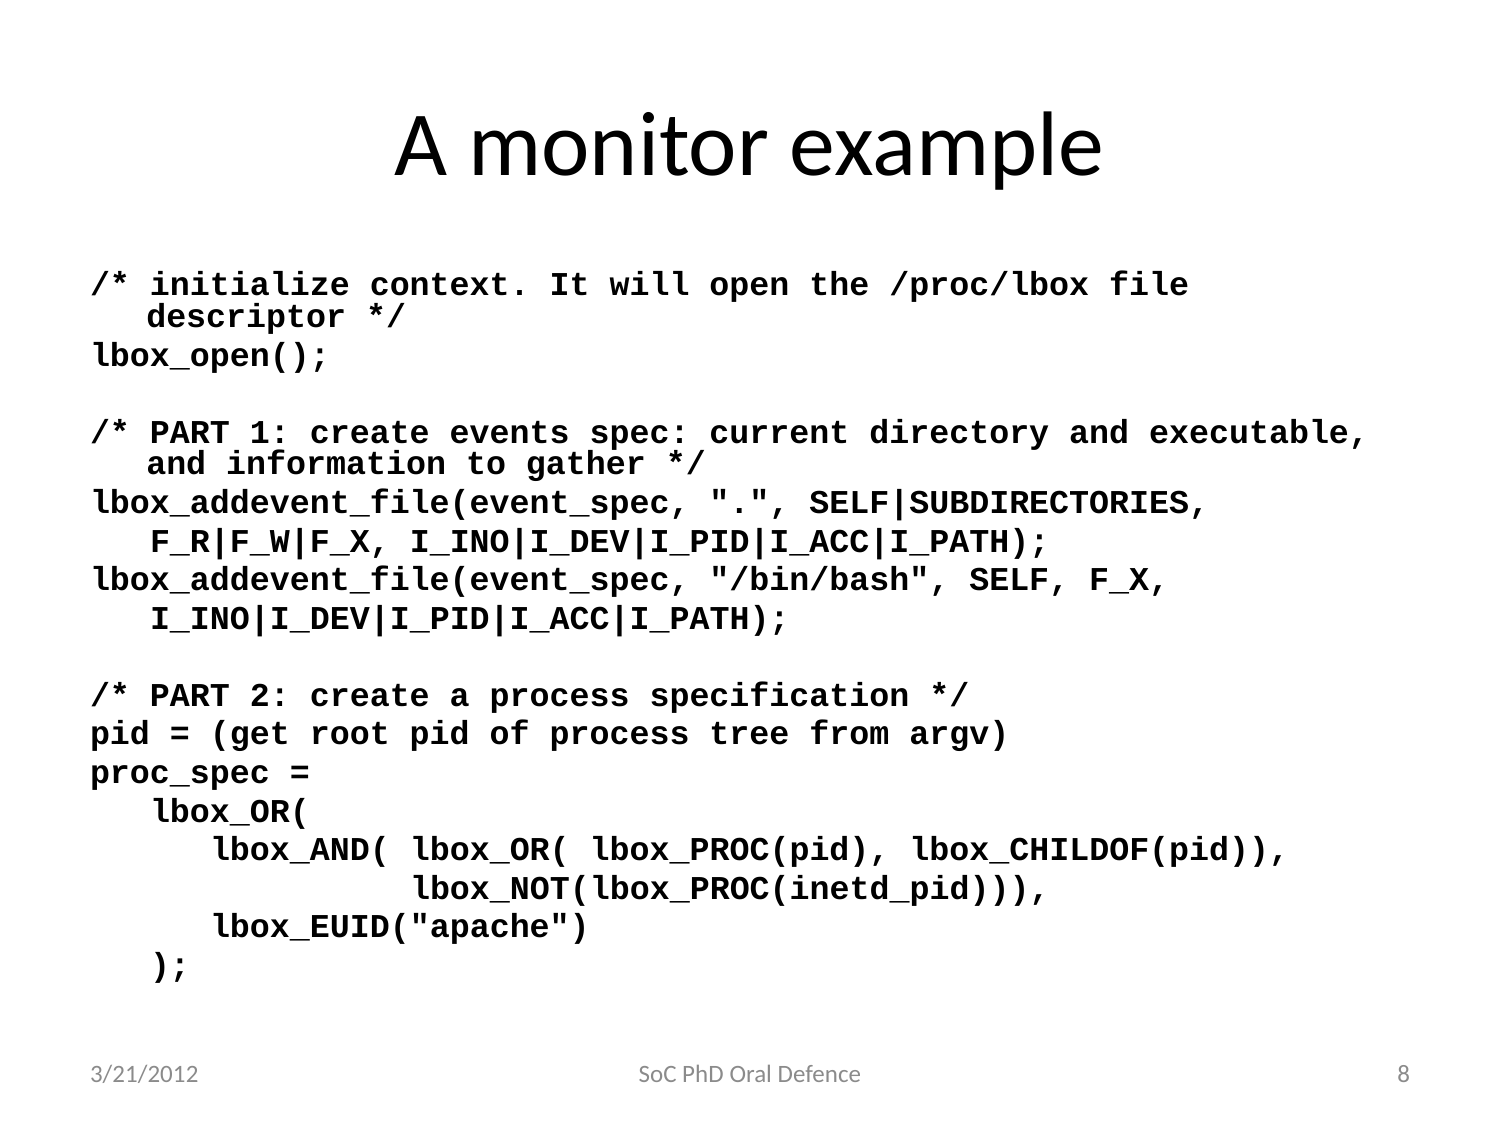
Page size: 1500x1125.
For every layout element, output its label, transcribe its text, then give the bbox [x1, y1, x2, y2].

list /* initialize context. It will open the /proc/lbox file descriptor */ lbox_open(); /* PART 1: create events spec: current directory and executable, and information to gather */ lbox_addevent_file(event_spec, ".", SELF|SUBDIRECTORIES, F_R|F_W|F_X, I_INO|I_DEV|I_PID|I_ACC|I_PATH); lbox_addevent_file(event_spec, "/bin/bash", SELF, F_X, I_INO|I_DEV|I_PID|I_ACC|I_PATH); /* PART 2: create a process specification */ pid = (get root pid of process tree from argv) proc_spec = lbox_OR( lbox_AND( lbox_OR( lbox_PROC(pid), lbox_CHILDOF(pid)), lbox_NOT(lbox_PROC(inetd_pid))), lbox_EUID("apache") ); [75, 262, 1425, 1005]
slide_number 8 [1074, 1042, 1425, 1103]
footer SoC PhD Oral Defence [512, 1042, 988, 1103]
title A monitor example [75, 45, 1425, 233]
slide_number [75, 1042, 425, 1103]
